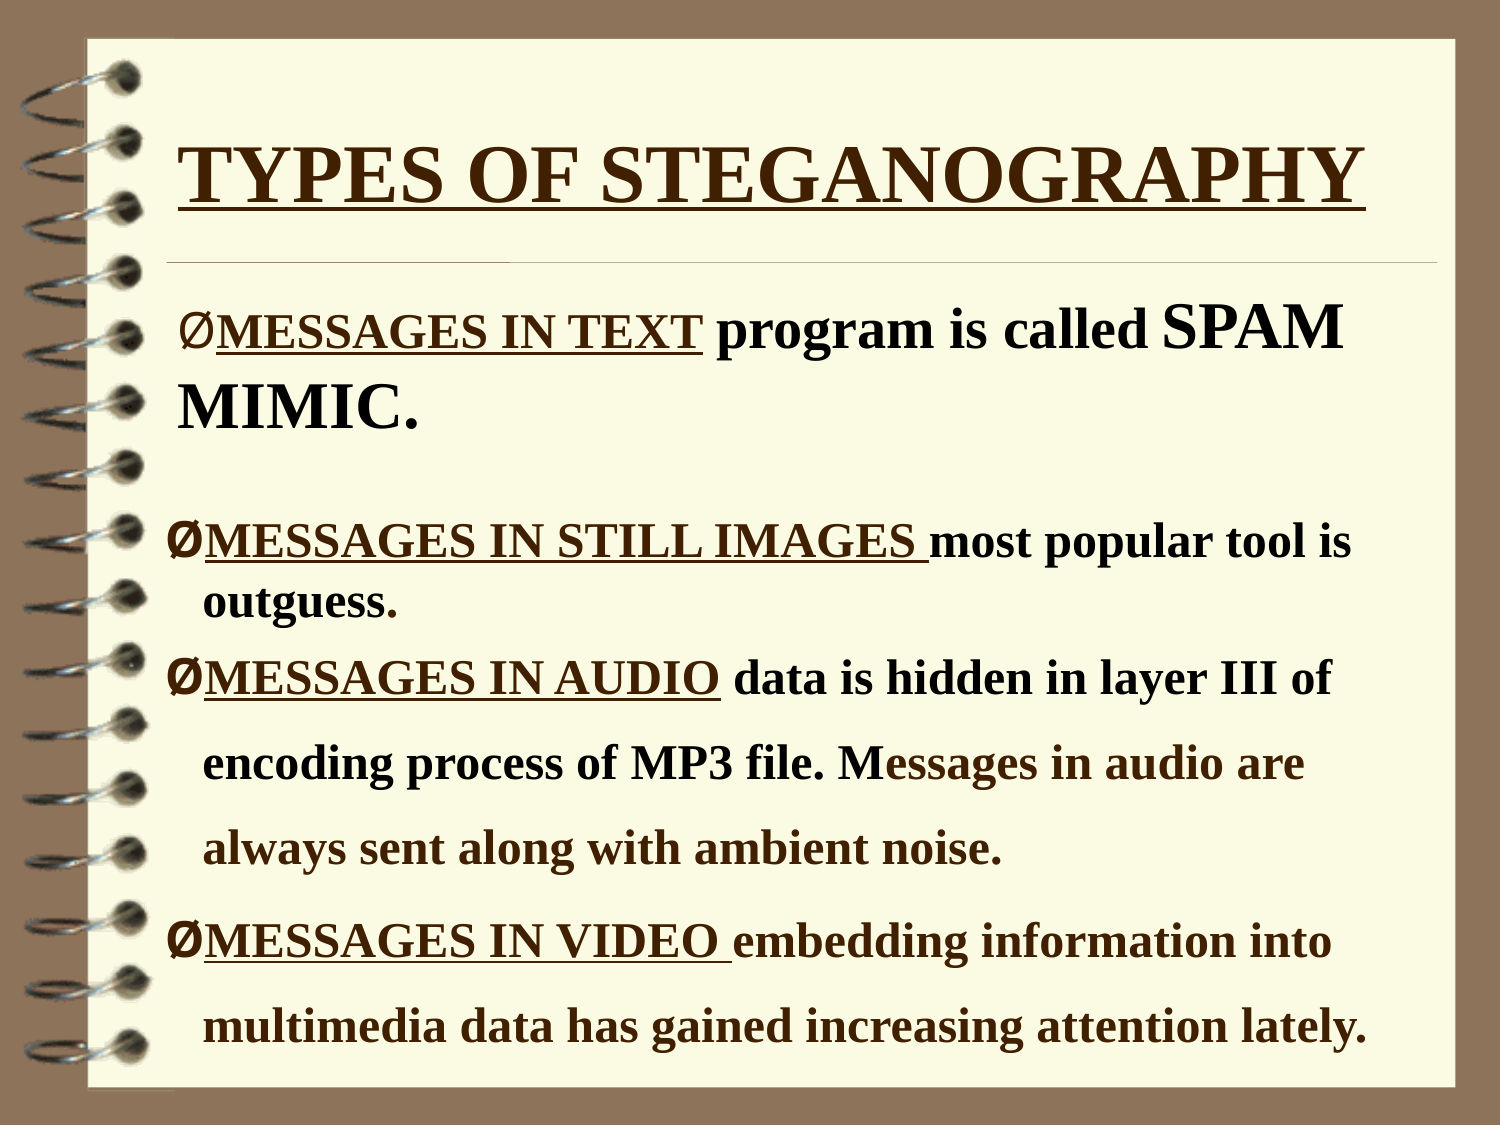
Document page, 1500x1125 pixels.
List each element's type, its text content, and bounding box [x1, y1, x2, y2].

picture [0, 0, 175, 1125]
text_box ØMESSAGES IN STILL IMAGES most popular tool is outguess. [150, 499, 1400, 635]
title TYPES OF STEGANOGRAPHY [162, 74, 1438, 263]
text_box ØMESSAGES IN AUDIO data is hidden in layer III of encoding process of MP3 file. Messages in audio are always sent along with ambient noise. [149, 637, 1425, 883]
text_box ØMESSAGES IN TEXT program is called SPAM MIMIC. [162, 274, 1425, 450]
text_box ØMESSAGES IN VIDEO embedding information into multimedia data has gained increasing attention lately. [149, 900, 1425, 1060]
